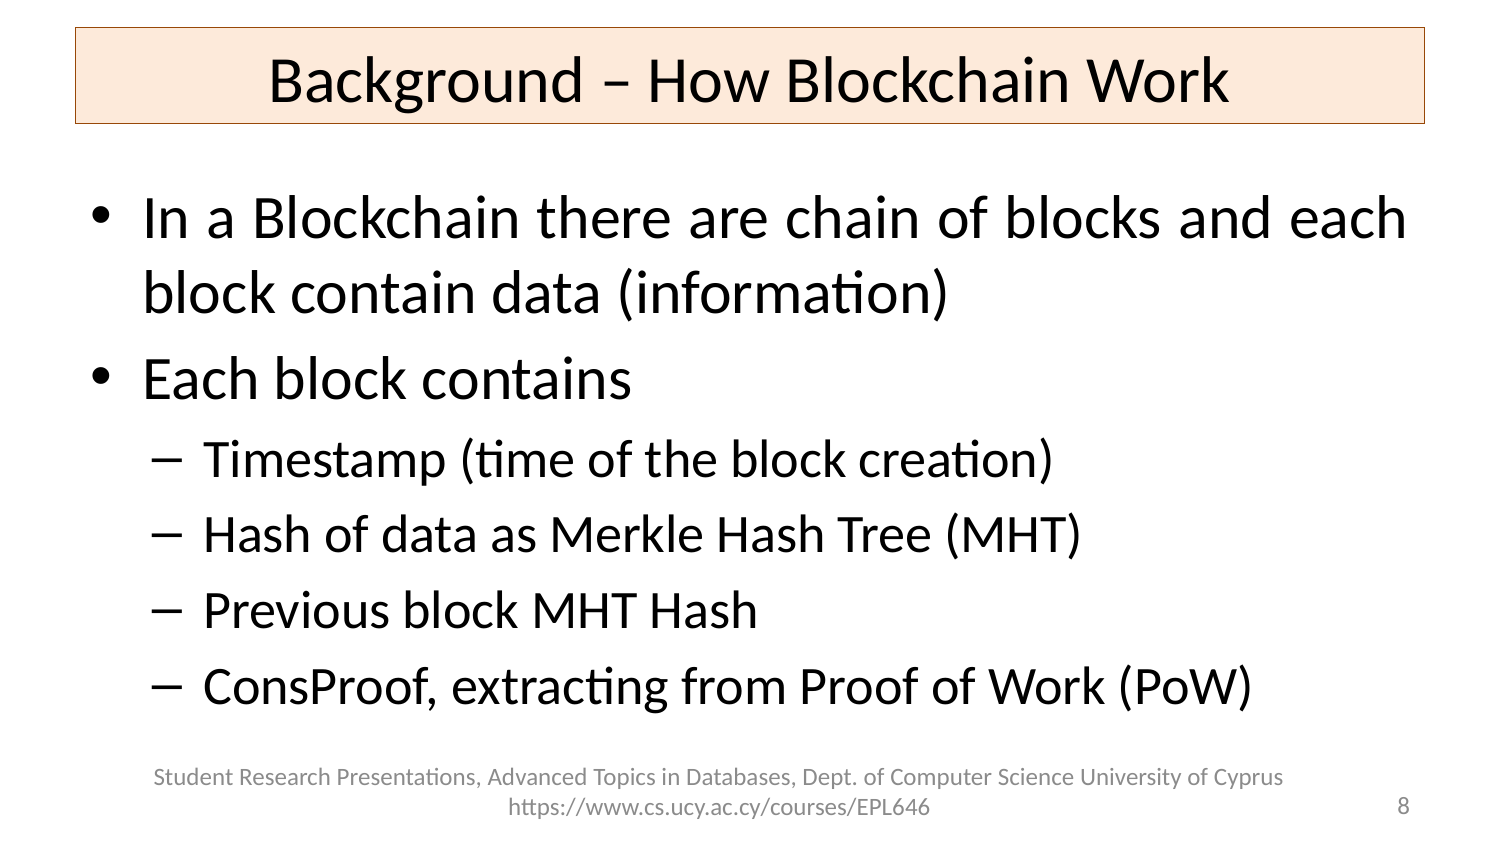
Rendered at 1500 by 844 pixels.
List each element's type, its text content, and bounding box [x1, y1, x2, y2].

list In a Blockchain there are chain of blocks and each block contain data (information) Each block contains Timestamp (time of the block creation) Hash of data as Merkle Hash Tree (MHT) Previous block MHT Hash ConsProof, extracting from Proof of Work (PoW) [75, 169, 1425, 726]
title Background – How Blockchain Work [75, 27, 1425, 124]
slide_number 8 [1074, 782, 1425, 827]
footer Student Research Presentations, Advanced Topics in Databases, Dept. of Computer Science University of Cyprus https://www.cs.ucy.ac.cy/courses/EPL646 [75, 753, 1365, 827]
